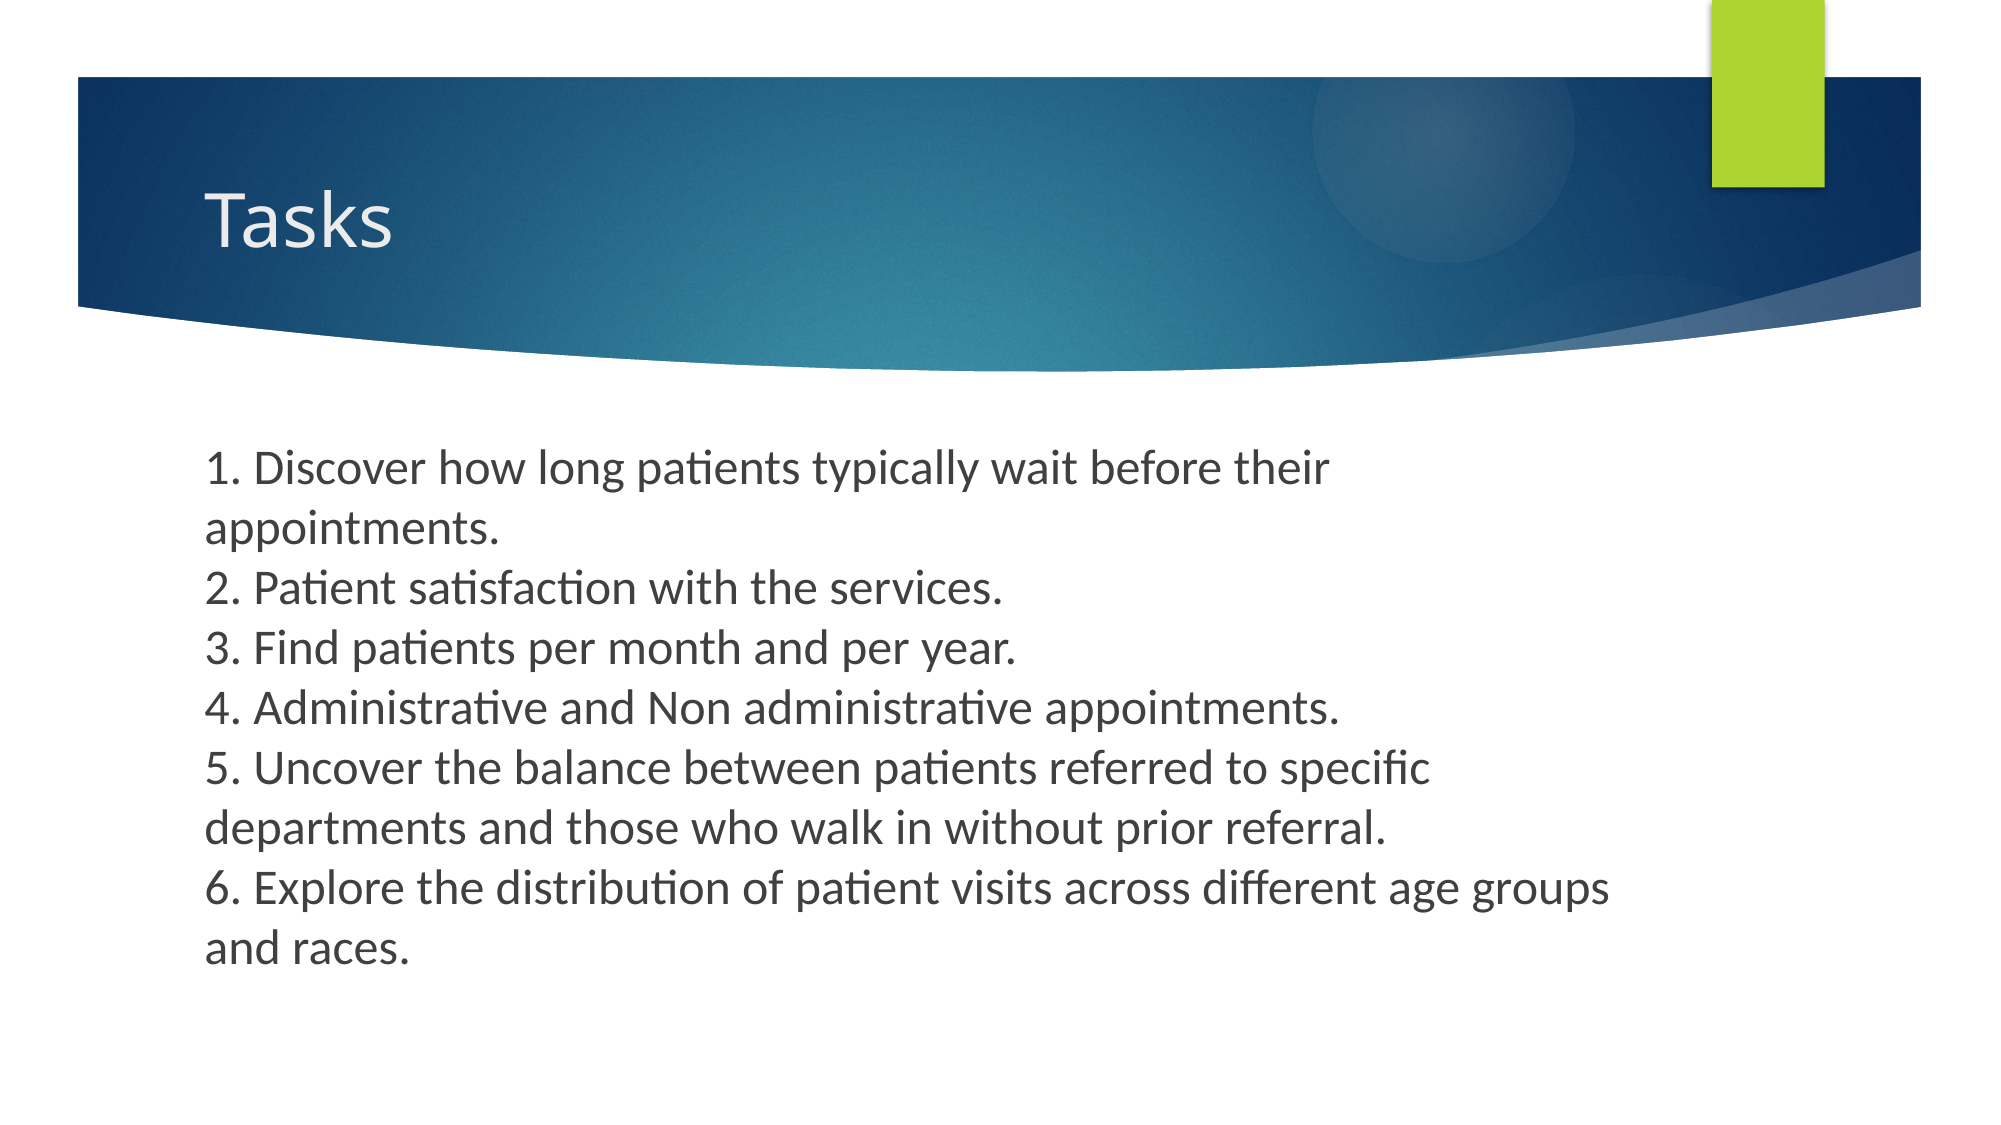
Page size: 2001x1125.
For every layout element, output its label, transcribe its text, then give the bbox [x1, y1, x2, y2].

list 1. Discover how long patients typically wait before their appointments. 2. Patient satisfaction with the services. 3. Find patients per month and per year. 4. Administrative and Non administrative appointments. 5. Uncover the balance between patients referred to specific departments and those who walk in without prior referral. 6. Explore the distribution of patient visits across different age groups and races. [189, 427, 1627, 988]
title Tasks [189, 159, 1627, 276]
